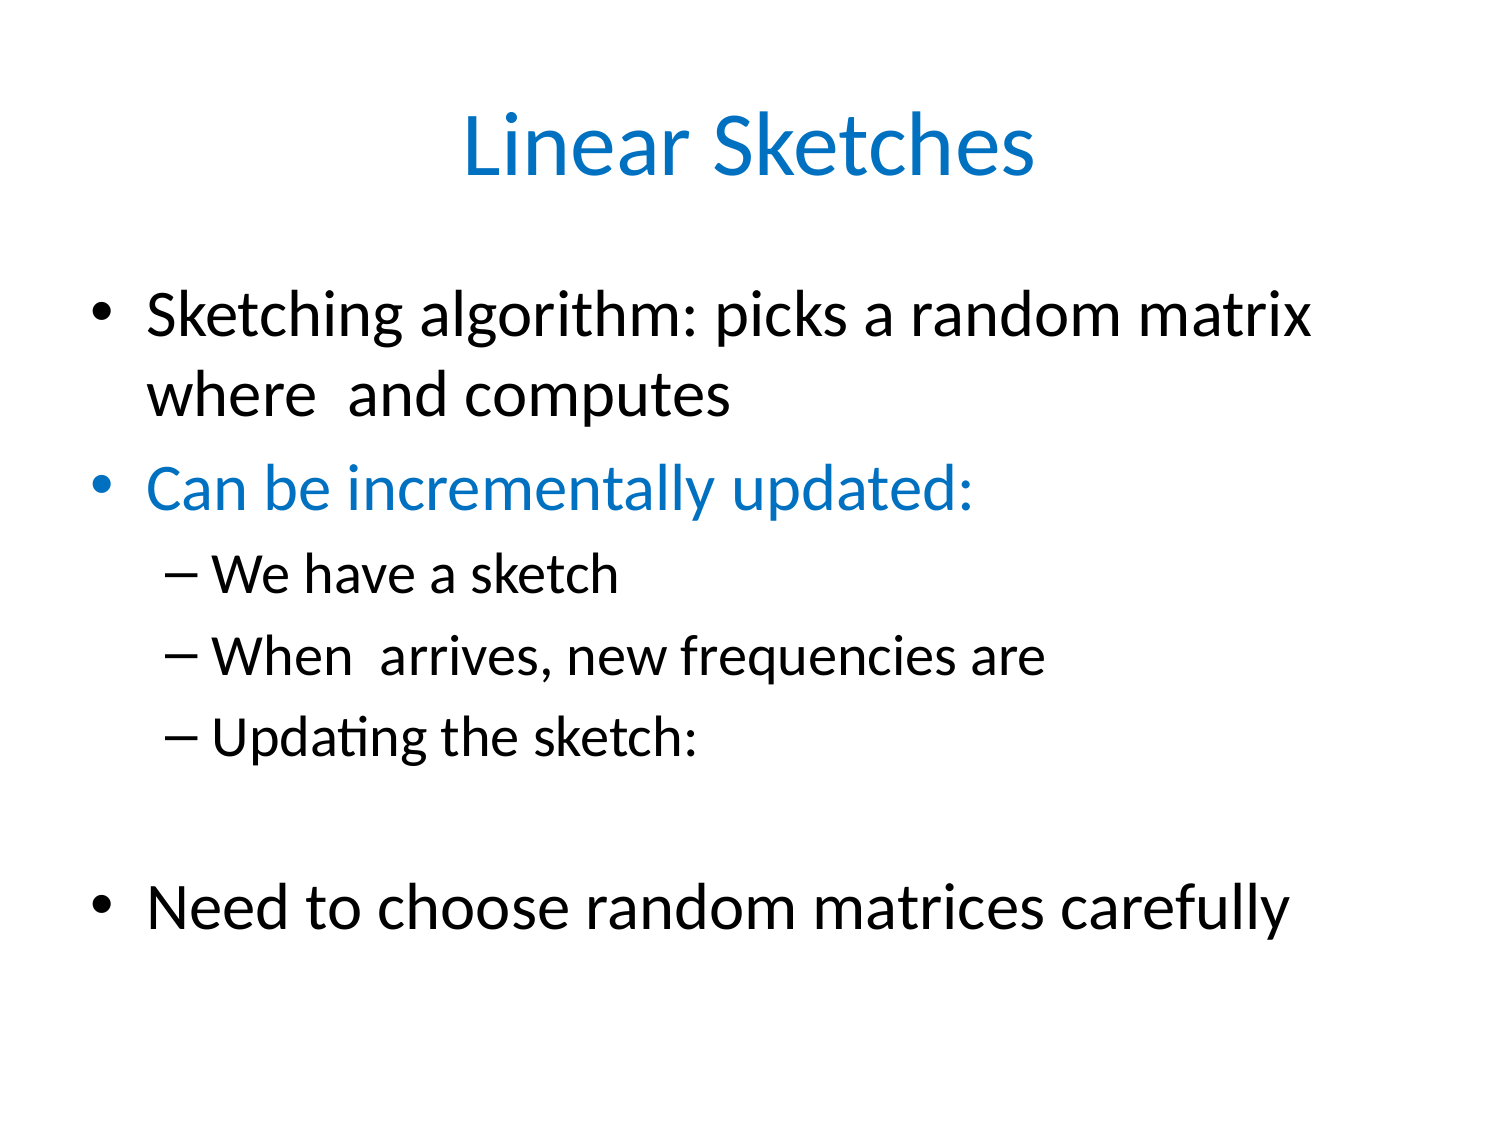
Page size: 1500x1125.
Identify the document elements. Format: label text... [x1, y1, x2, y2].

title Linear Sketches [75, 45, 1425, 233]
